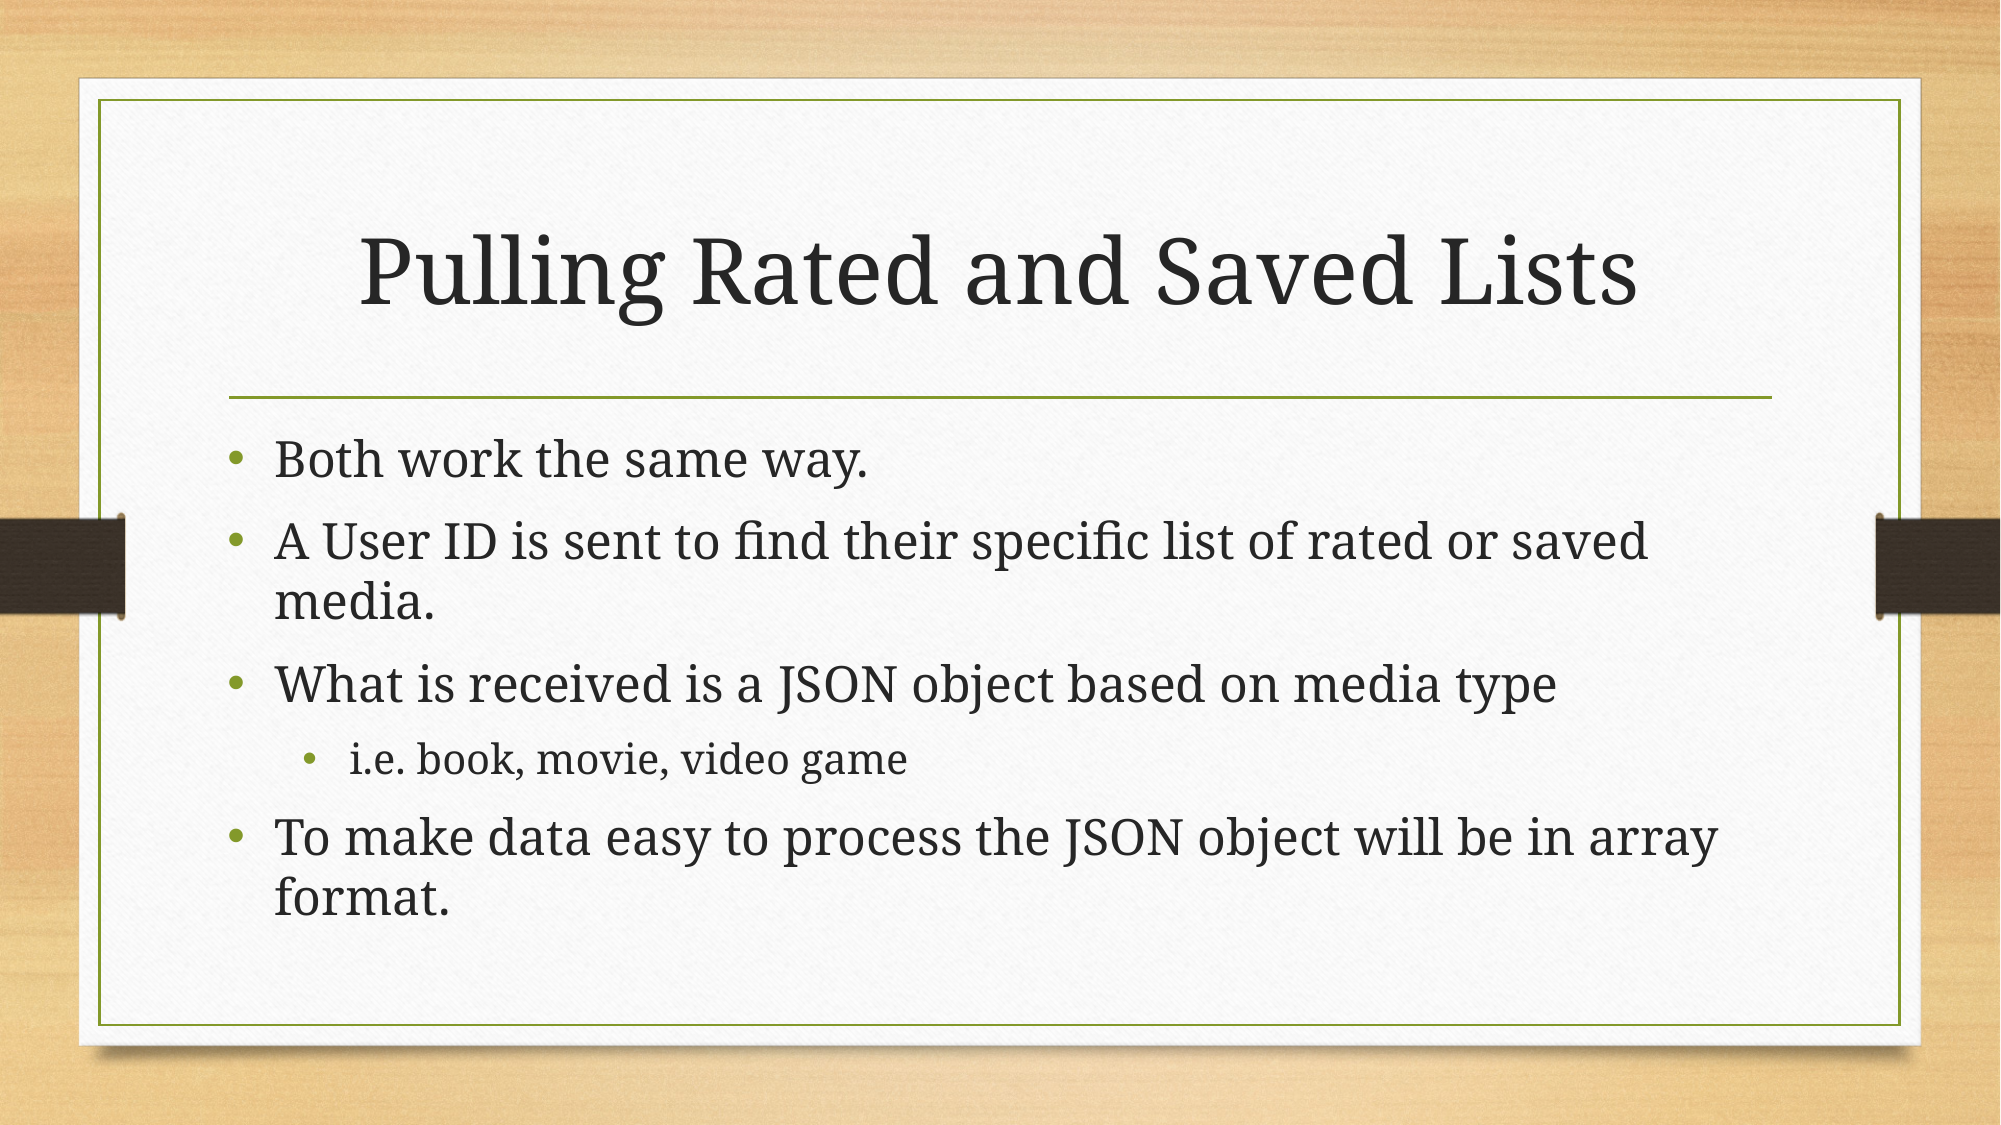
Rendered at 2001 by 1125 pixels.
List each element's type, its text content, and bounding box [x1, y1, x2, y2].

picture [0, 0, 2001, 1125]
title Pulling Rated and Saved Lists [212, 161, 1788, 375]
list Both work the same way. A User ID is sent to find their specific list of rated or saved media. What is received is a JSON object based on media type i.e. book, movie, video game To make data easy to process the JSON object will be in array format. [212, 419, 1788, 964]
